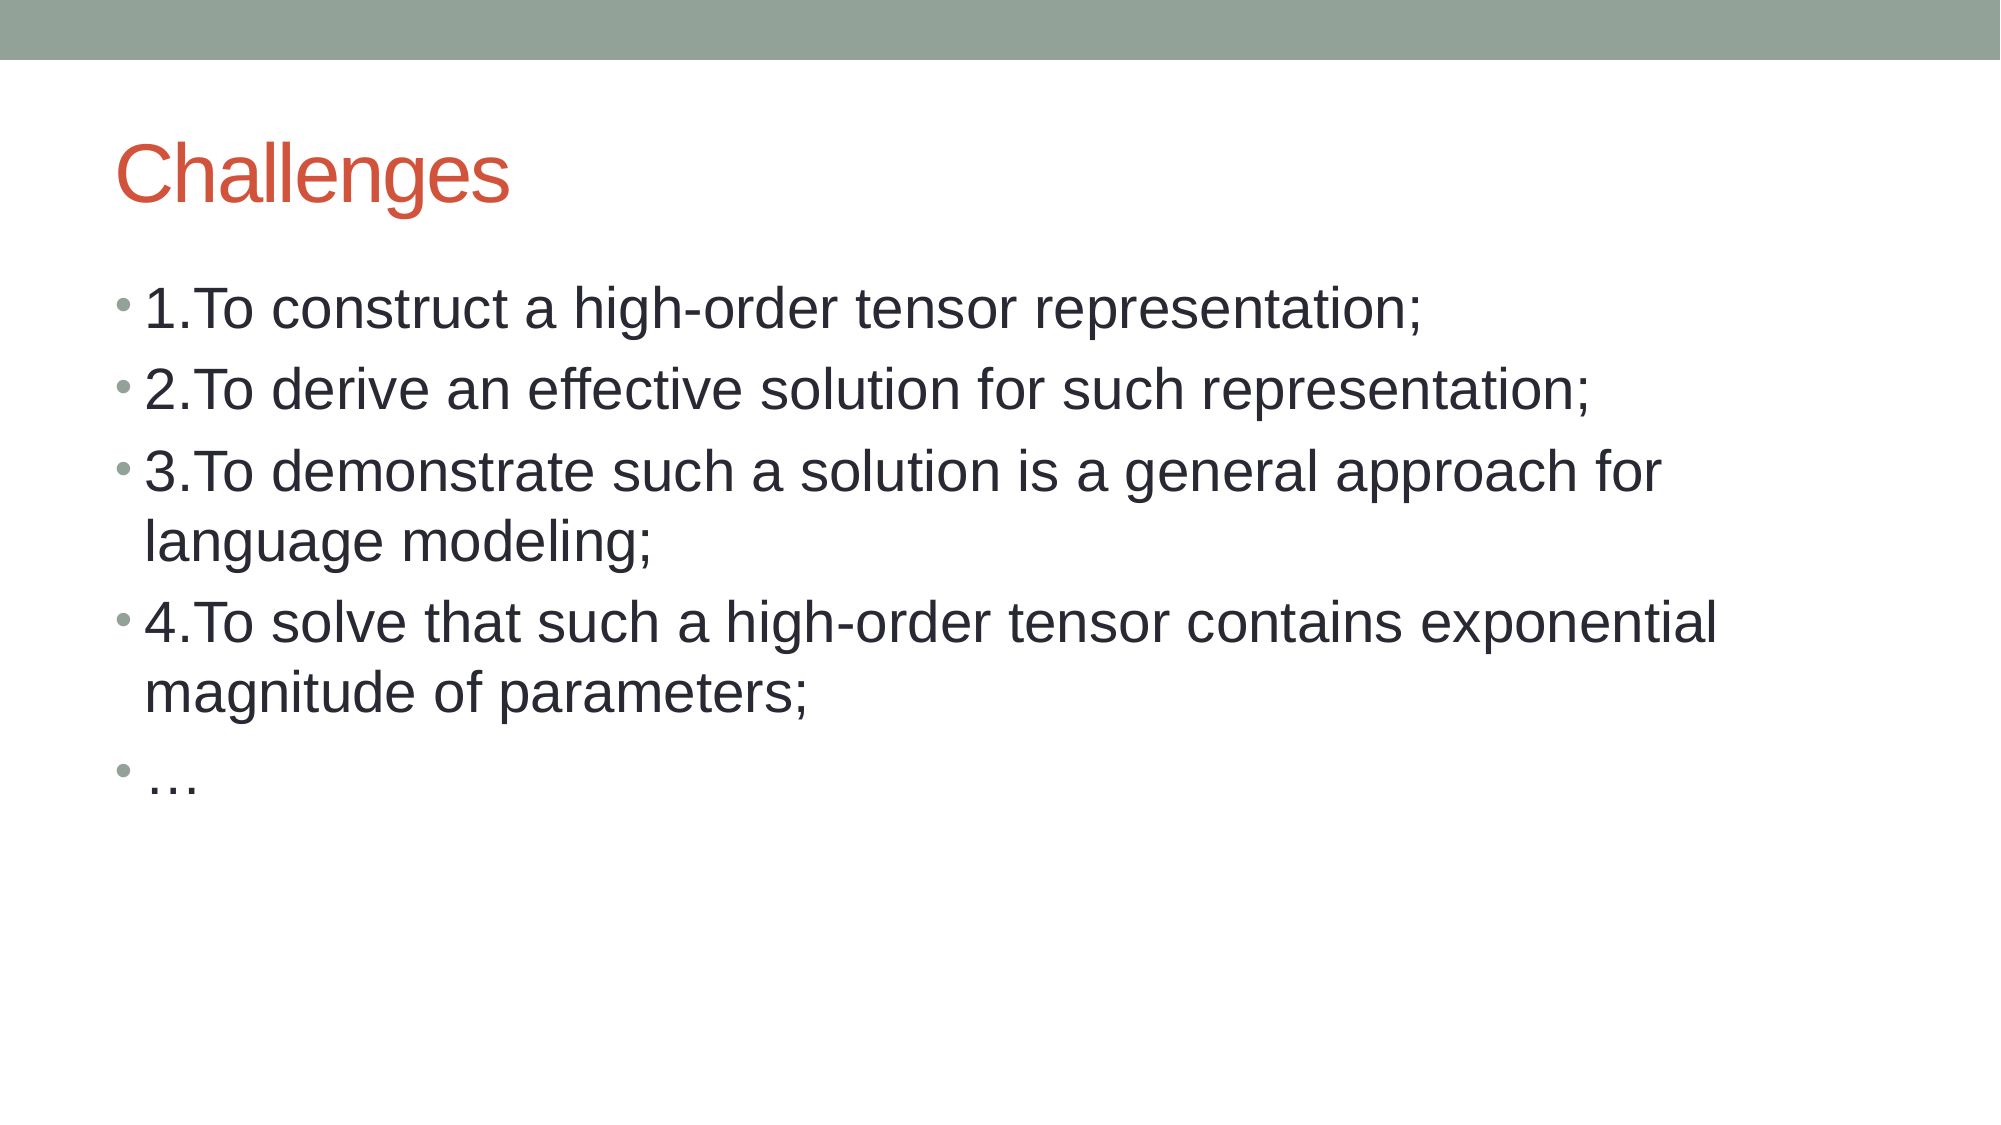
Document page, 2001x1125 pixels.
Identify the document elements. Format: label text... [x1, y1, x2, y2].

list 1.To construct a high-order tensor representation; 2.To derive an effective solution for such representation; 3.To demonstrate such a solution is a general approach for language modeling; 4.To solve that such a high-order tensor contains exponential magnitude of parameters; … [99, 262, 1867, 999]
title Challenges [99, 87, 1900, 250]
